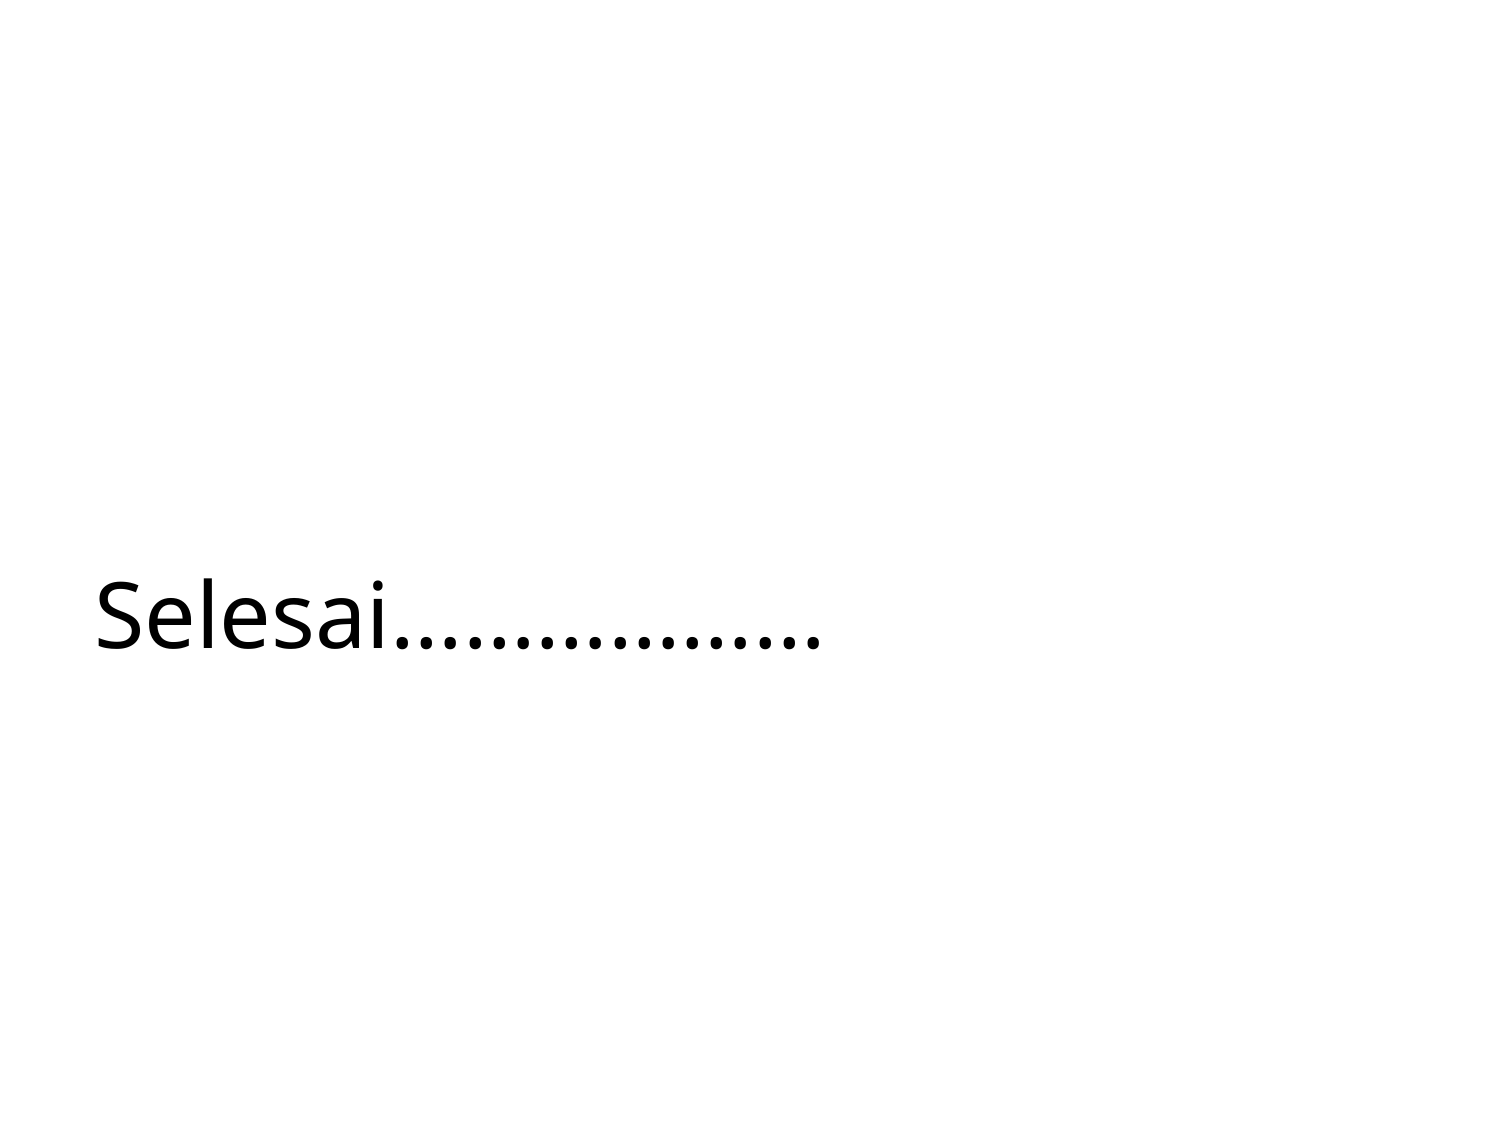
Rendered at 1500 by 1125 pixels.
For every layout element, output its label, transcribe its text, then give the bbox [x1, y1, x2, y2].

title Selesai……………… [79, 509, 1373, 728]
